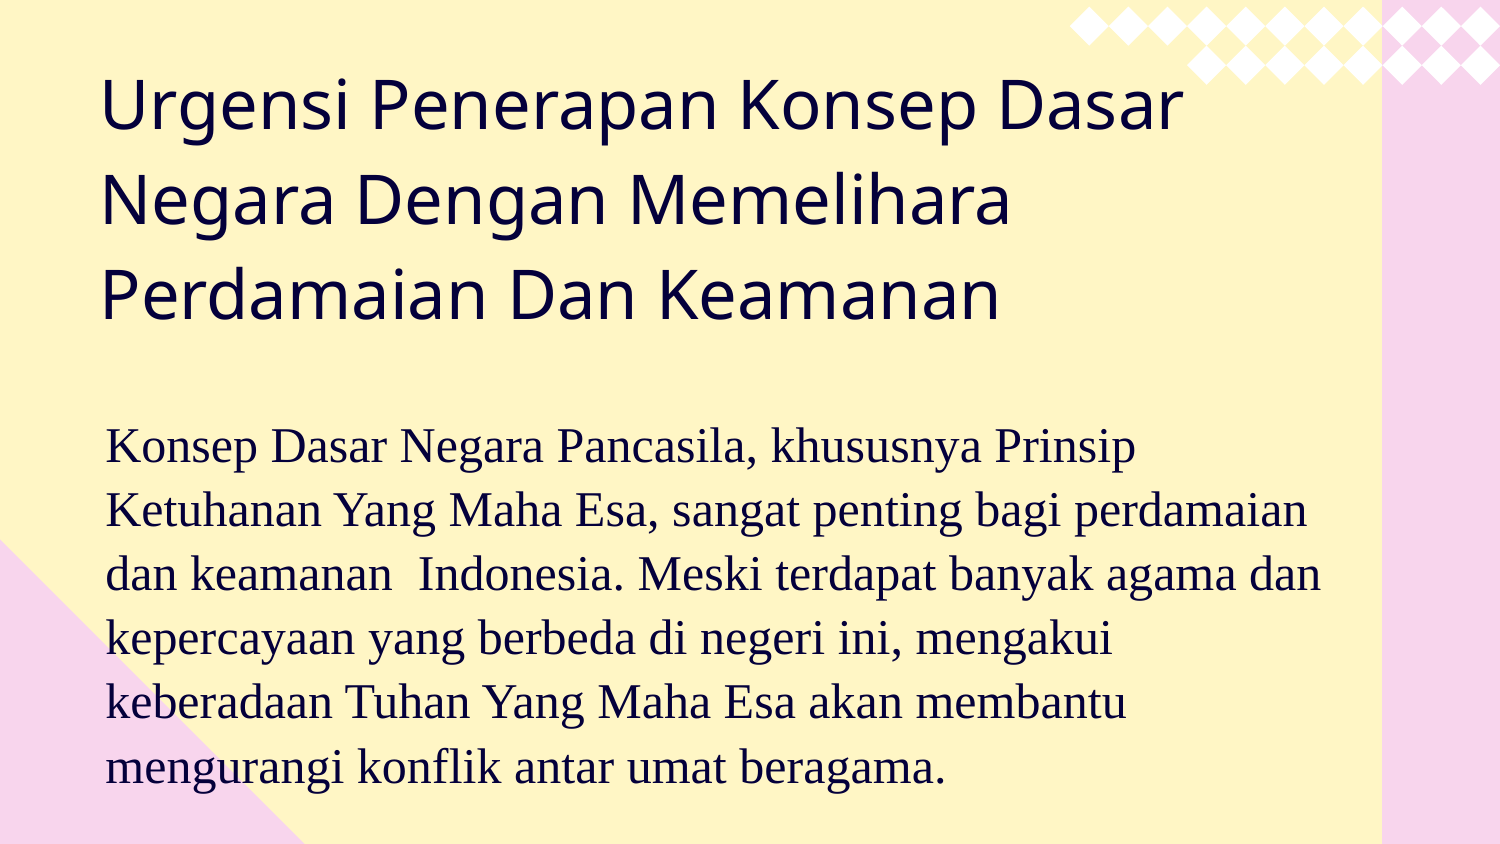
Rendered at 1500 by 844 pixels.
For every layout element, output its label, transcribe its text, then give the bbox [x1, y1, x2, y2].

list Konsep Dasar Negara Pancasila, khususnya Prinsip Ketuhanan Yang Maha Esa, sangat penting bagi perdamaian dan keamanan Indonesia. Meski terdapat banyak agama dan kepercayaan yang berbeda di negeri ini, mengakui keberadaan Tuhan Yang Maha Esa akan membantu mengurangi konflik antar umat beragama. [23, 392, 1359, 810]
title Urgensi Penerapan Konsep Dasar Negara Dengan Memelihara Perdamaian Dan Keamanan [84, 33, 1382, 332]
